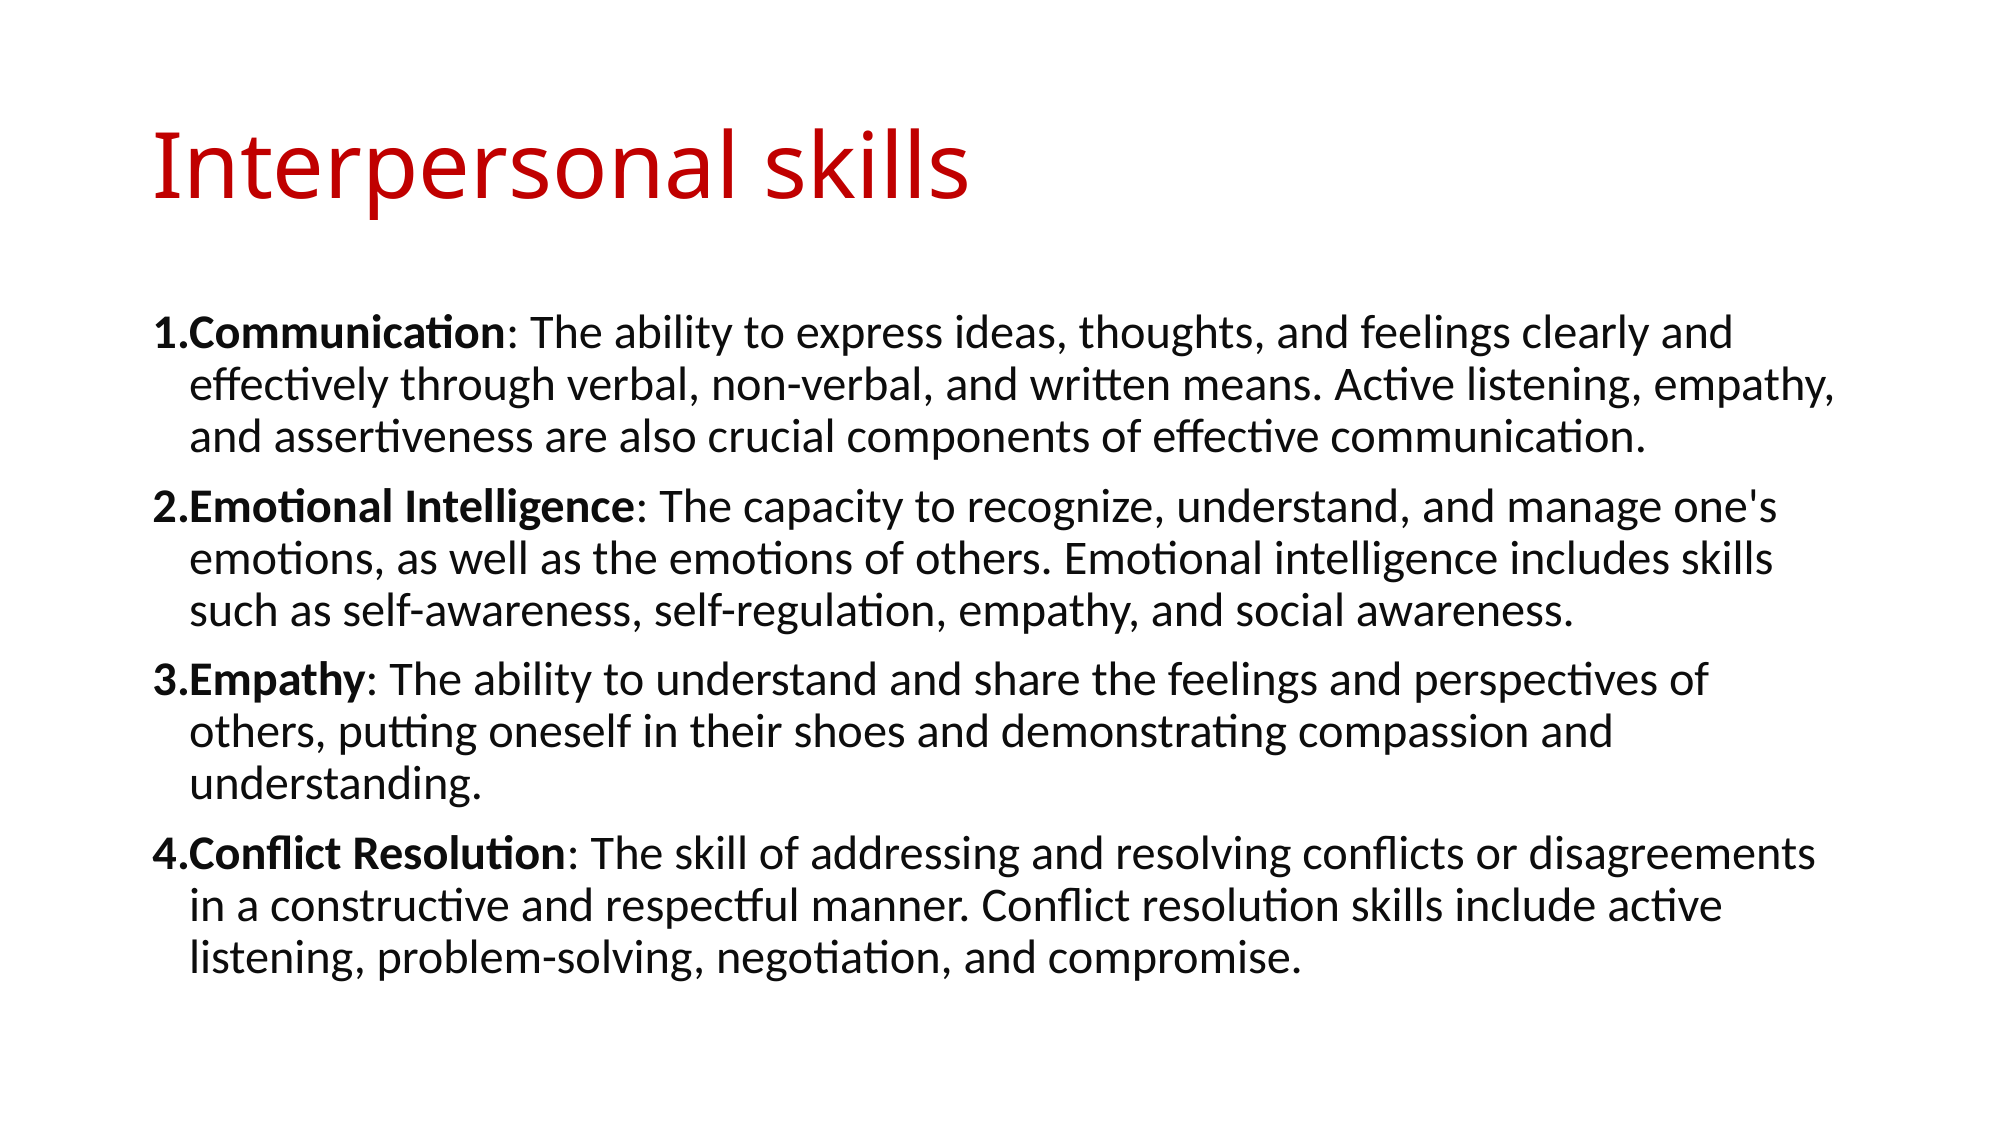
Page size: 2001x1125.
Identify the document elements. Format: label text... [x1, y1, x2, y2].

title Interpersonal skills [137, 59, 1863, 278]
list Communication: The ability to express ideas, thoughts, and feelings clearly and effectively through verbal, non-verbal, and written means. Active listening, empathy, and assertiveness are also crucial components of effective communication. Emotional Intelligence: The capacity to recognize, understand, and manage one's emotions, as well as the emotions of others. Emotional intelligence includes skills such as self-awareness, self-regulation, empathy, and social awareness. Empathy: The ability to understand and share the feelings and perspectives of others, putting oneself in their shoes and demonstrating compassion and understanding. Conflict Resolution: The skill of addressing and resolving conflicts or disagreements in a constructive and respectful manner. Conflict resolution skills include active listening, problem-solving, negotiation, and compromise. [137, 299, 1863, 1014]
